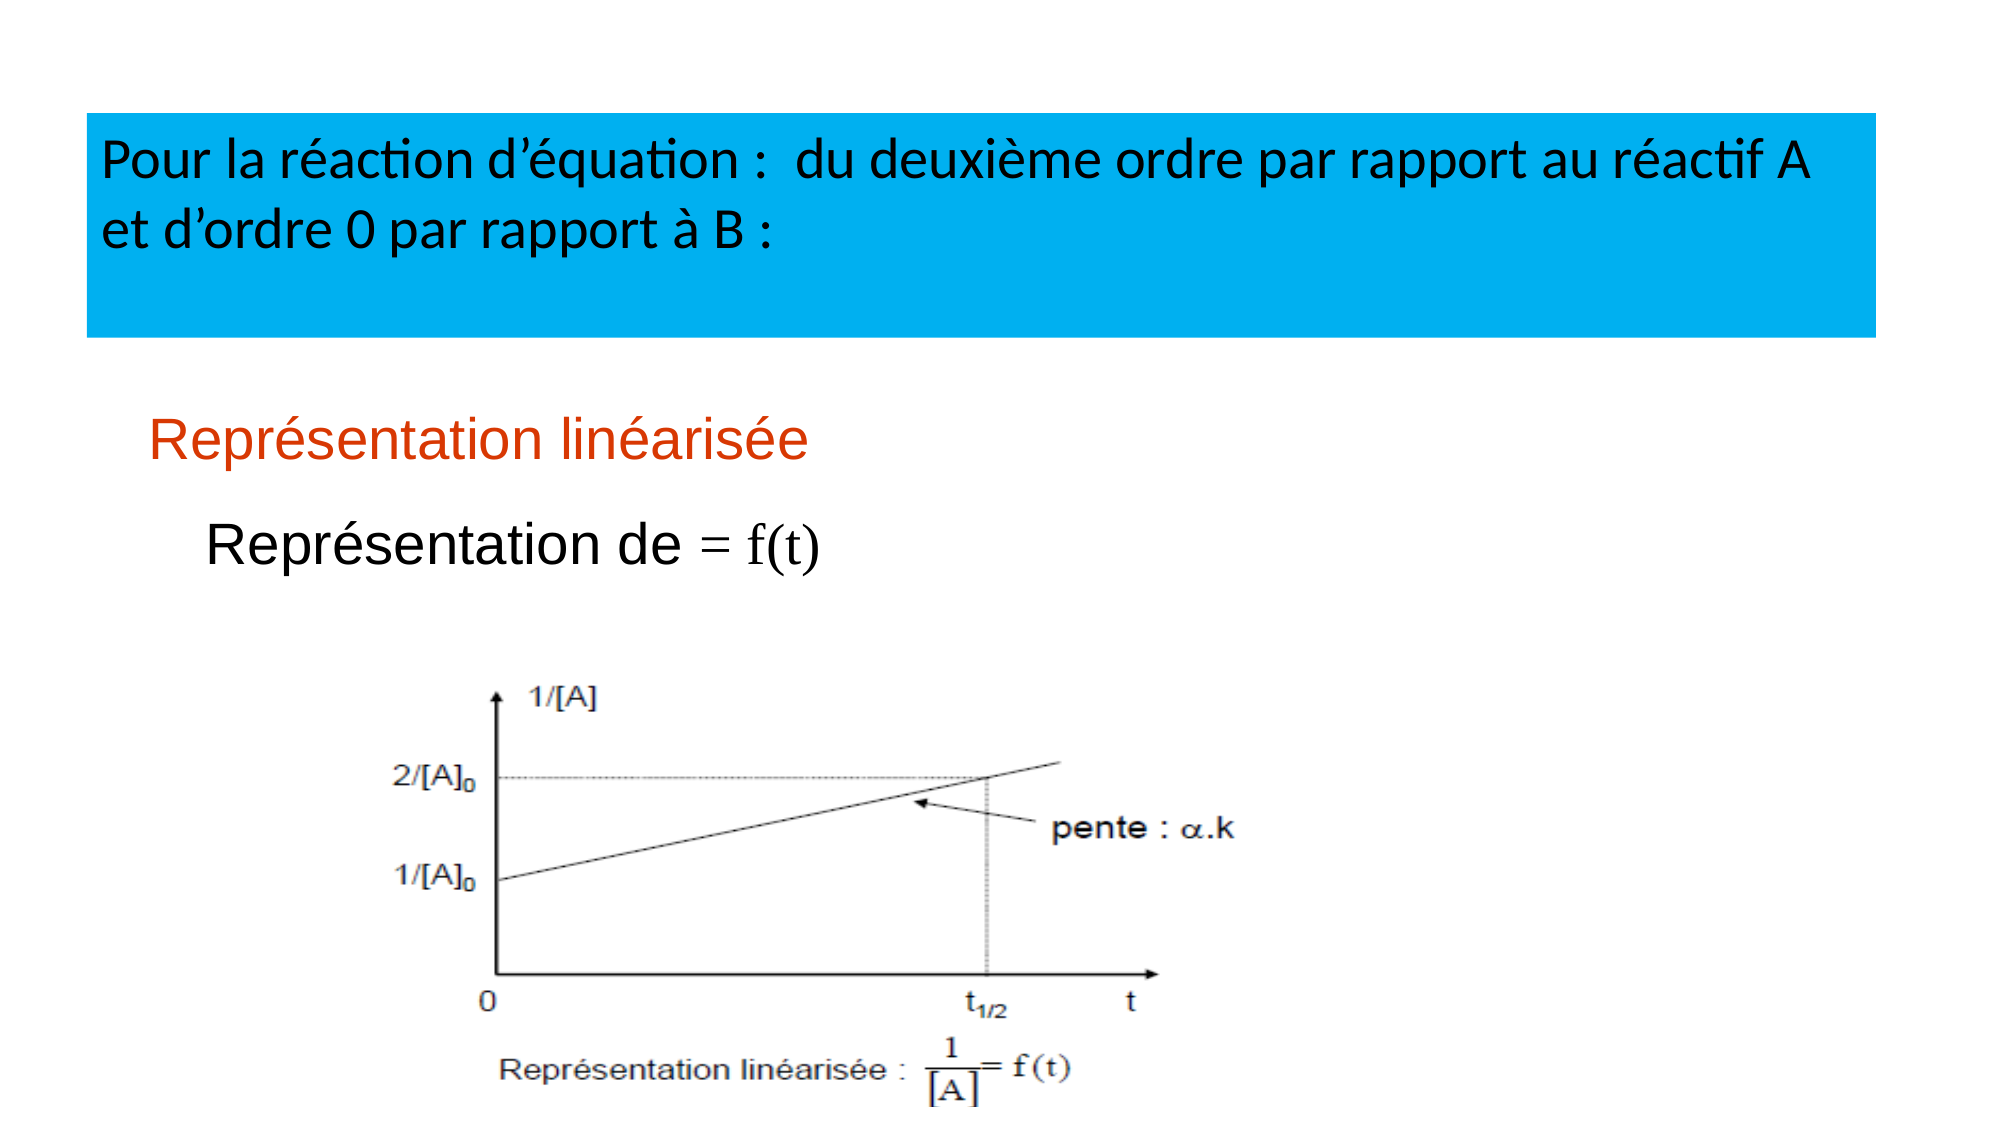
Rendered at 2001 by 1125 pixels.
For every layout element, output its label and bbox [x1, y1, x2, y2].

picture [361, 676, 1305, 1107]
